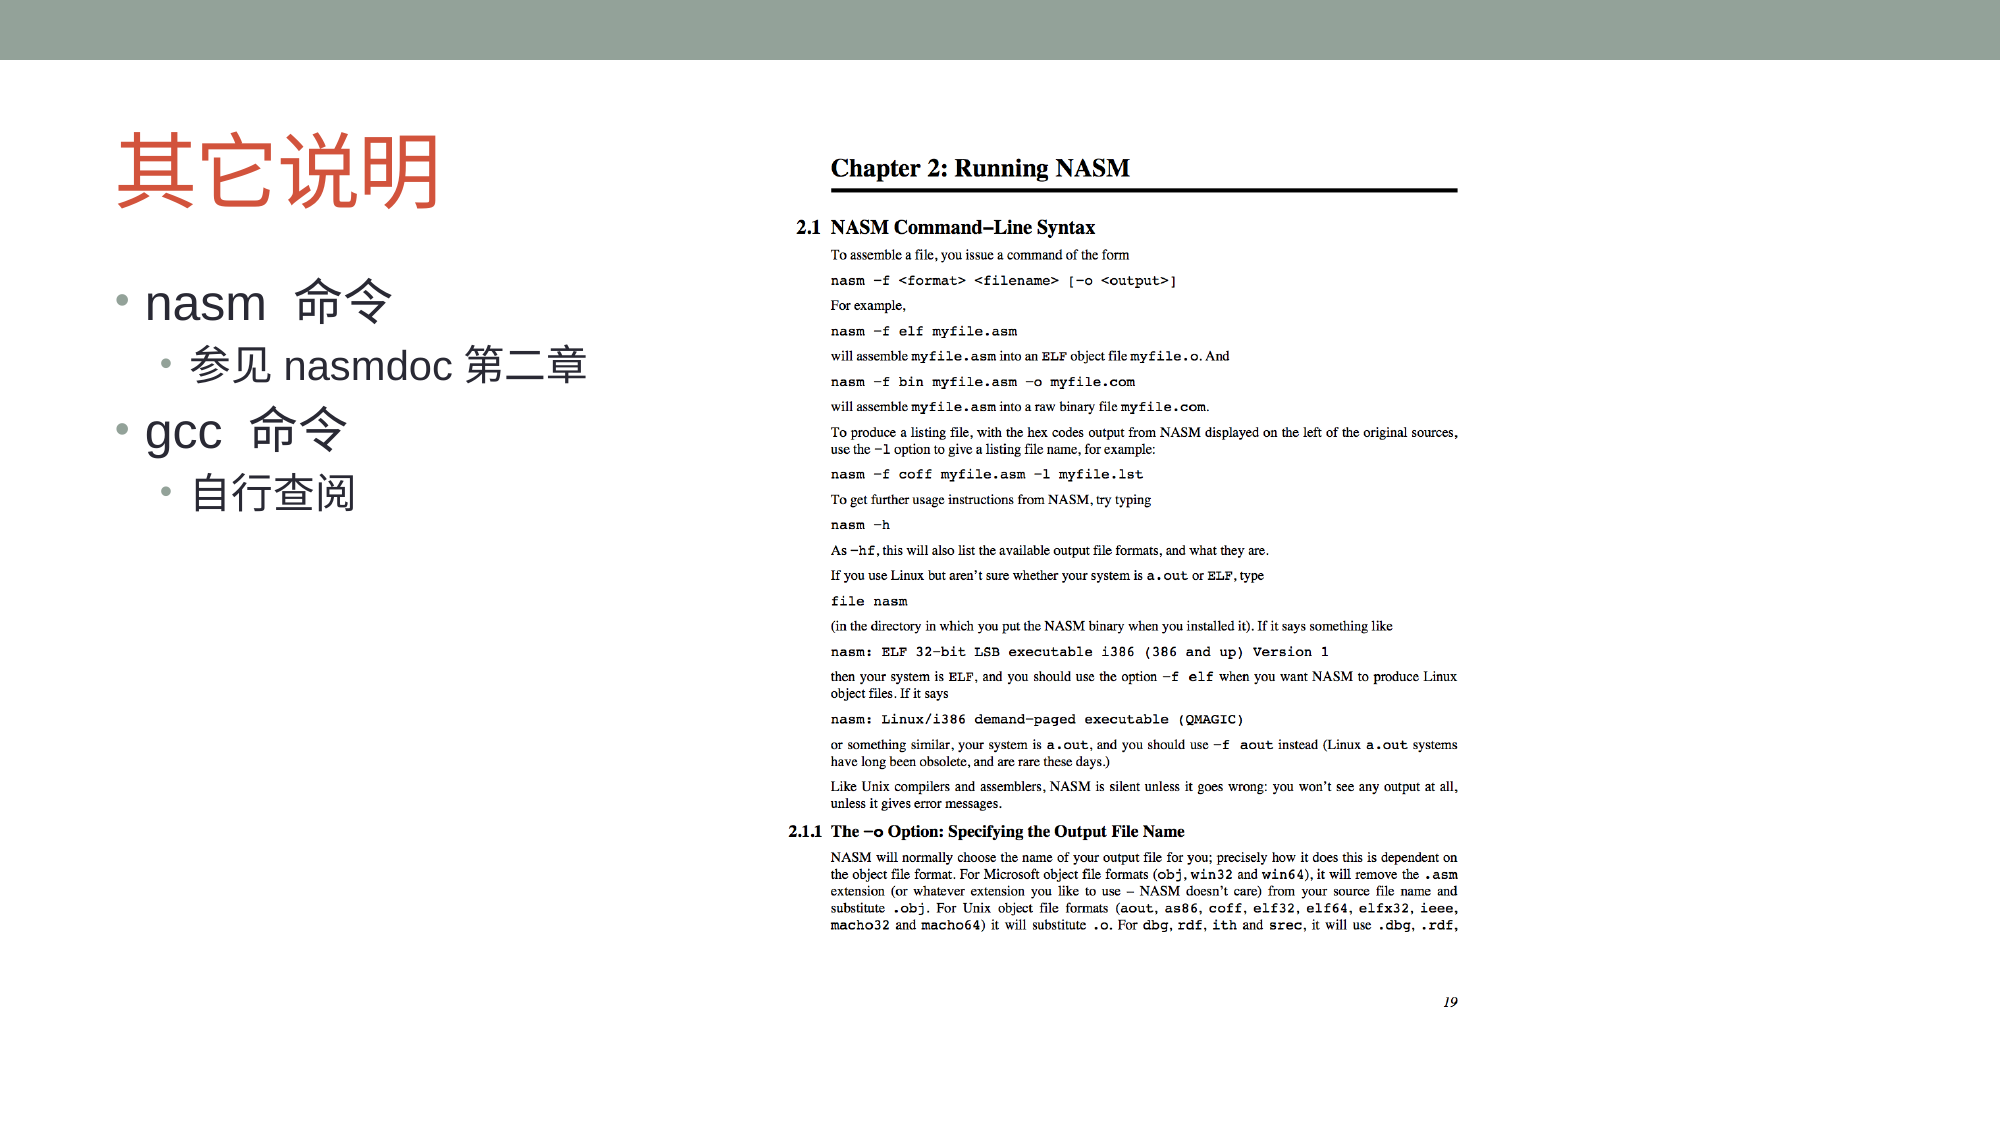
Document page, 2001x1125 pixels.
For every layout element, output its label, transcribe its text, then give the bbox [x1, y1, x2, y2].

title 其它说明 [99, 87, 1900, 250]
picture [765, 145, 1482, 1010]
list nasm 命令 参见nasmdoc第二章 gcc 命令 自行查阅 [99, 262, 1900, 1063]
